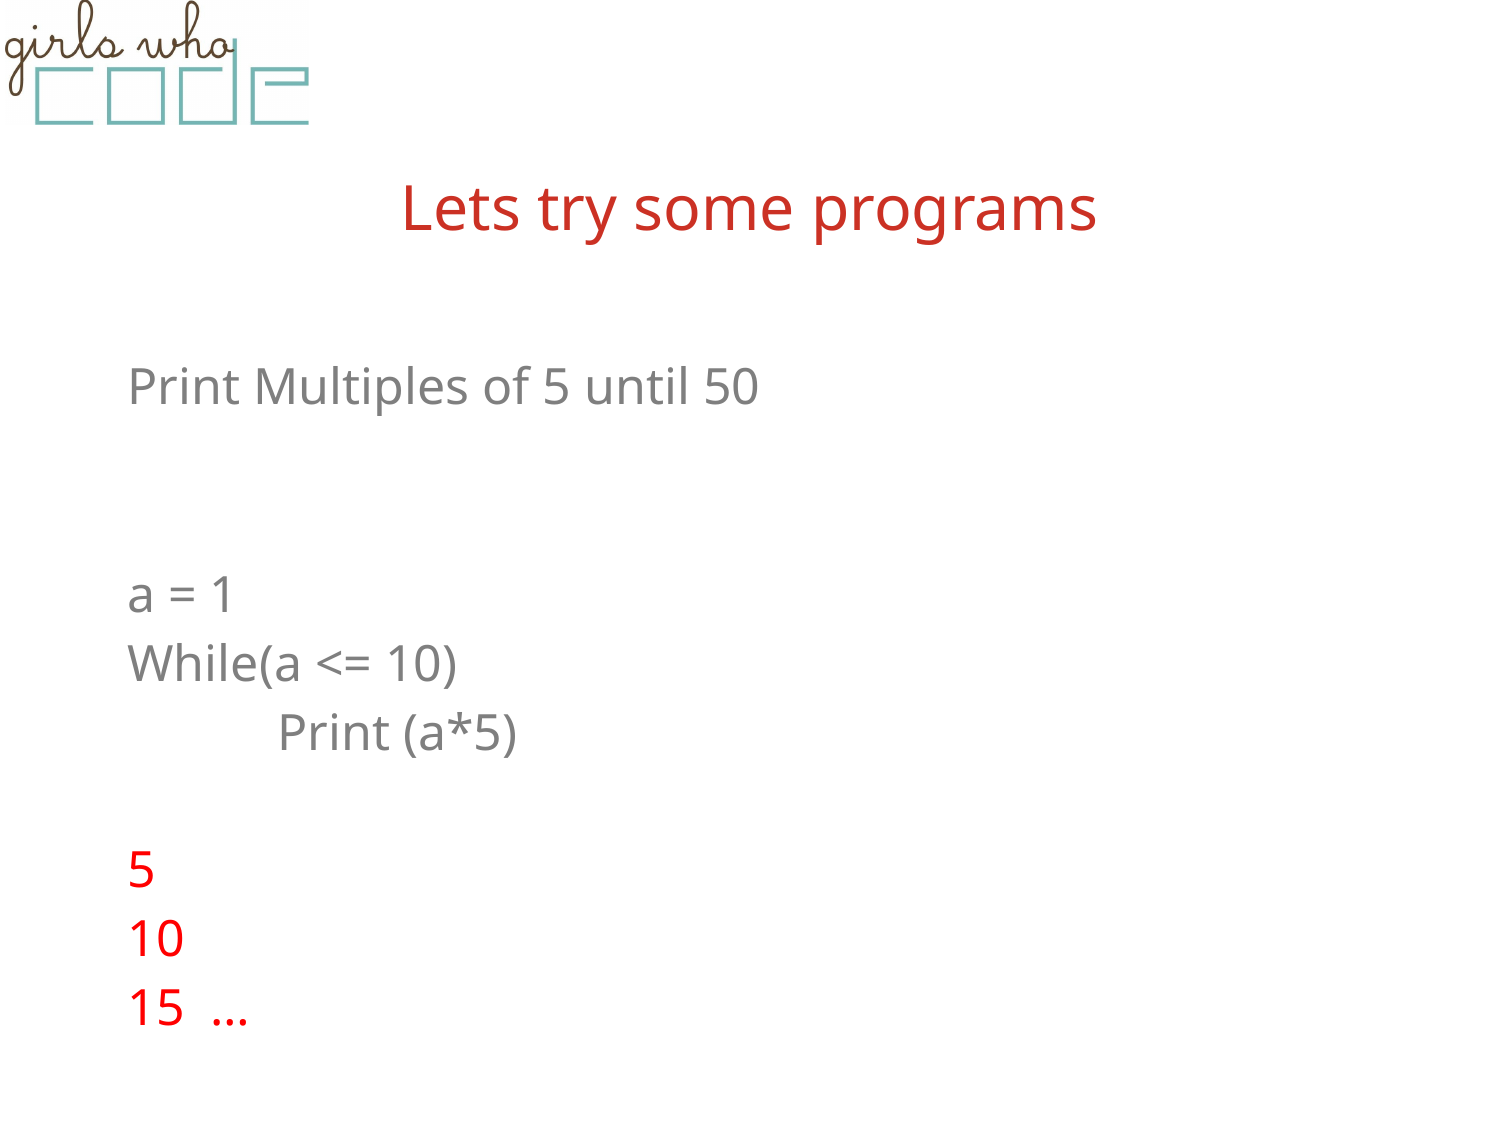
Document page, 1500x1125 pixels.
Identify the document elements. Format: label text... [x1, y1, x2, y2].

picture [5, 0, 309, 125]
subtitle Lets try some programs Print Multiples of 5 until 50 a = 1 While(a <= 10) Print (a*5) 5 10 15 … [112, 141, 1388, 326]
